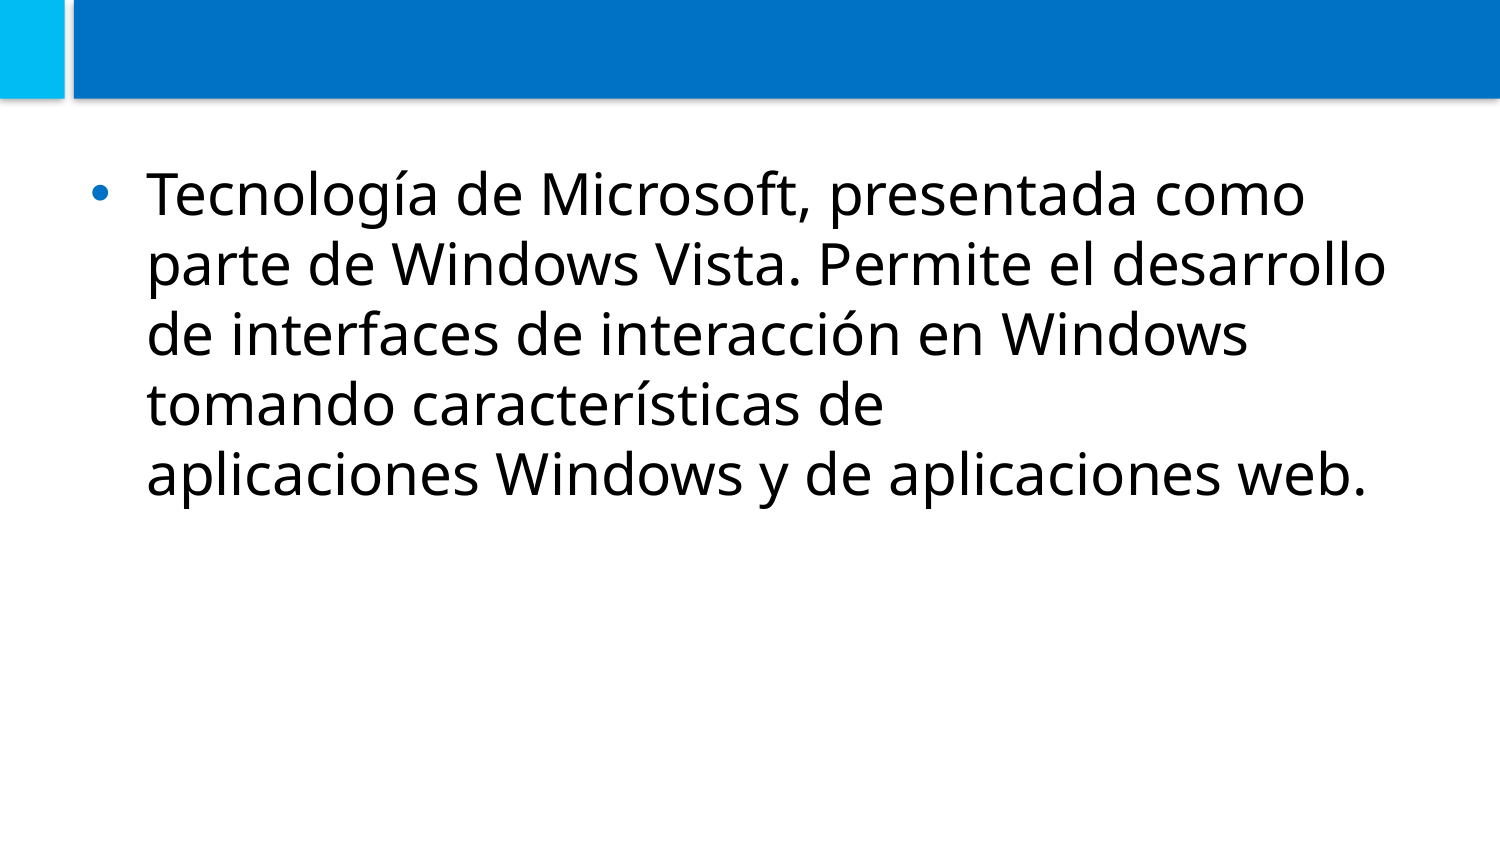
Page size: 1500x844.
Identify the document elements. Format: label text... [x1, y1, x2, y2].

list Tecnología de Microsoft, presentada como parte de Windows Vista. Permite el desarrollo de interfaces de interacción en Windows tomando características de aplicaciones Windows y de aplicaciones web. [75, 150, 1425, 754]
